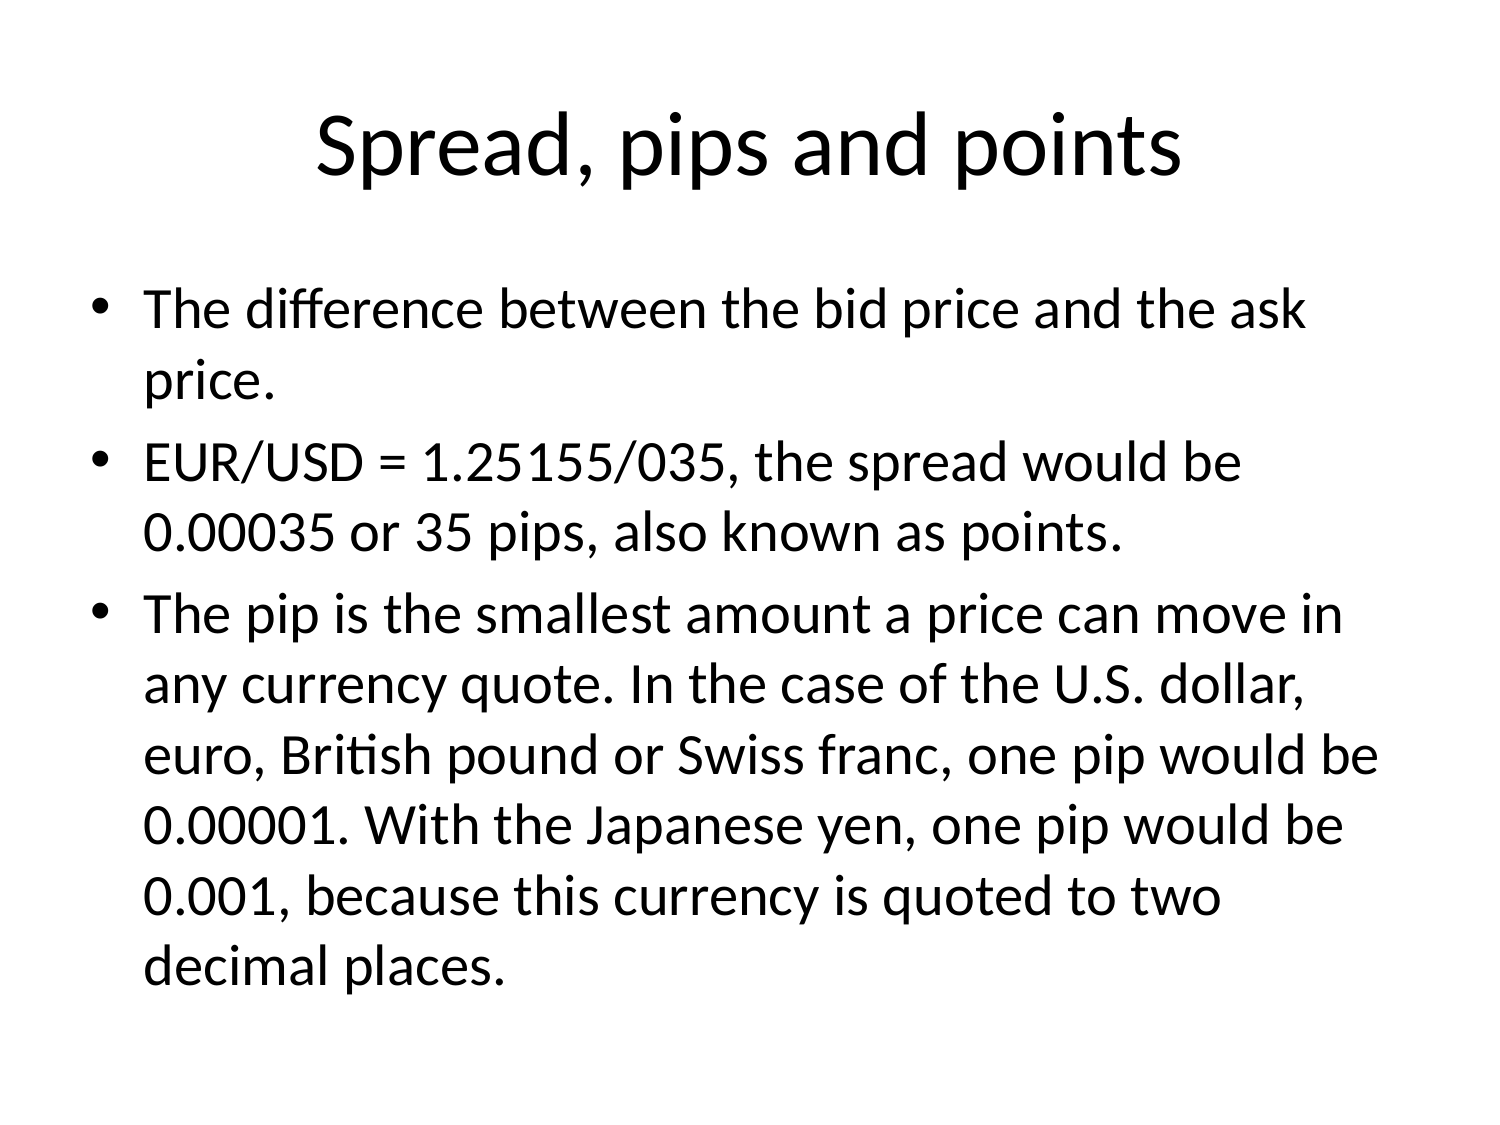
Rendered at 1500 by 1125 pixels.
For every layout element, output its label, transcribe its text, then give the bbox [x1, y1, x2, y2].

list The difference between the bid price and the ask price. EUR/USD = 1.25155/035, the spread would be 0.00035 or 35 pips, also known as points. The pip is the smallest amount a price can move in any currency quote. In the case of the U.S. dollar, euro, British pound or Swiss franc, one pip would be 0.00001. With the Japanese yen, one pip would be 0.001, because this currency is quoted to two decimal places. [75, 262, 1425, 1005]
title Spread, pips and points [75, 45, 1425, 233]
